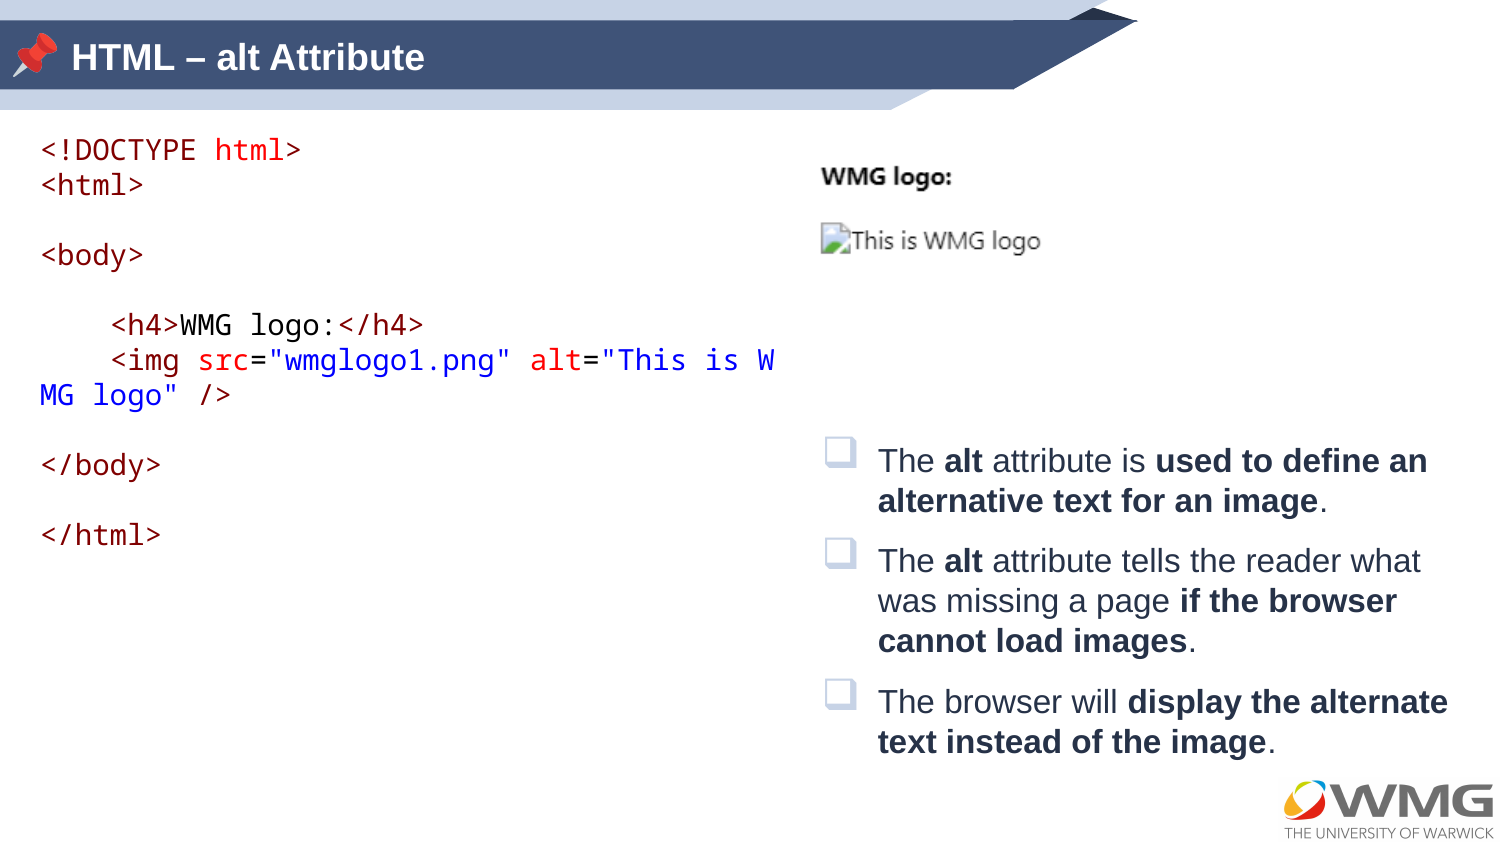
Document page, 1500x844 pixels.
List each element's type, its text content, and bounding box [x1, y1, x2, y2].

text_box <!DOCTYPE html> <html> <body> <h4>WMG logo:</h4> <img src="wmglogo1.png" alt="This is WMG logo" /> </body> </html> [25, 123, 805, 559]
picture [13, 33, 56, 77]
title HTML – alt Attribute [56, 21, 1089, 91]
text_box The alt attribute is used to define an alternative text for an image. The alt attribute tells the reader what was missing a page if the browser cannot load images. The browser will display the alternate text instead of the image. [806, 431, 1490, 768]
picture [804, 135, 1441, 382]
picture [1278, 777, 1500, 842]
